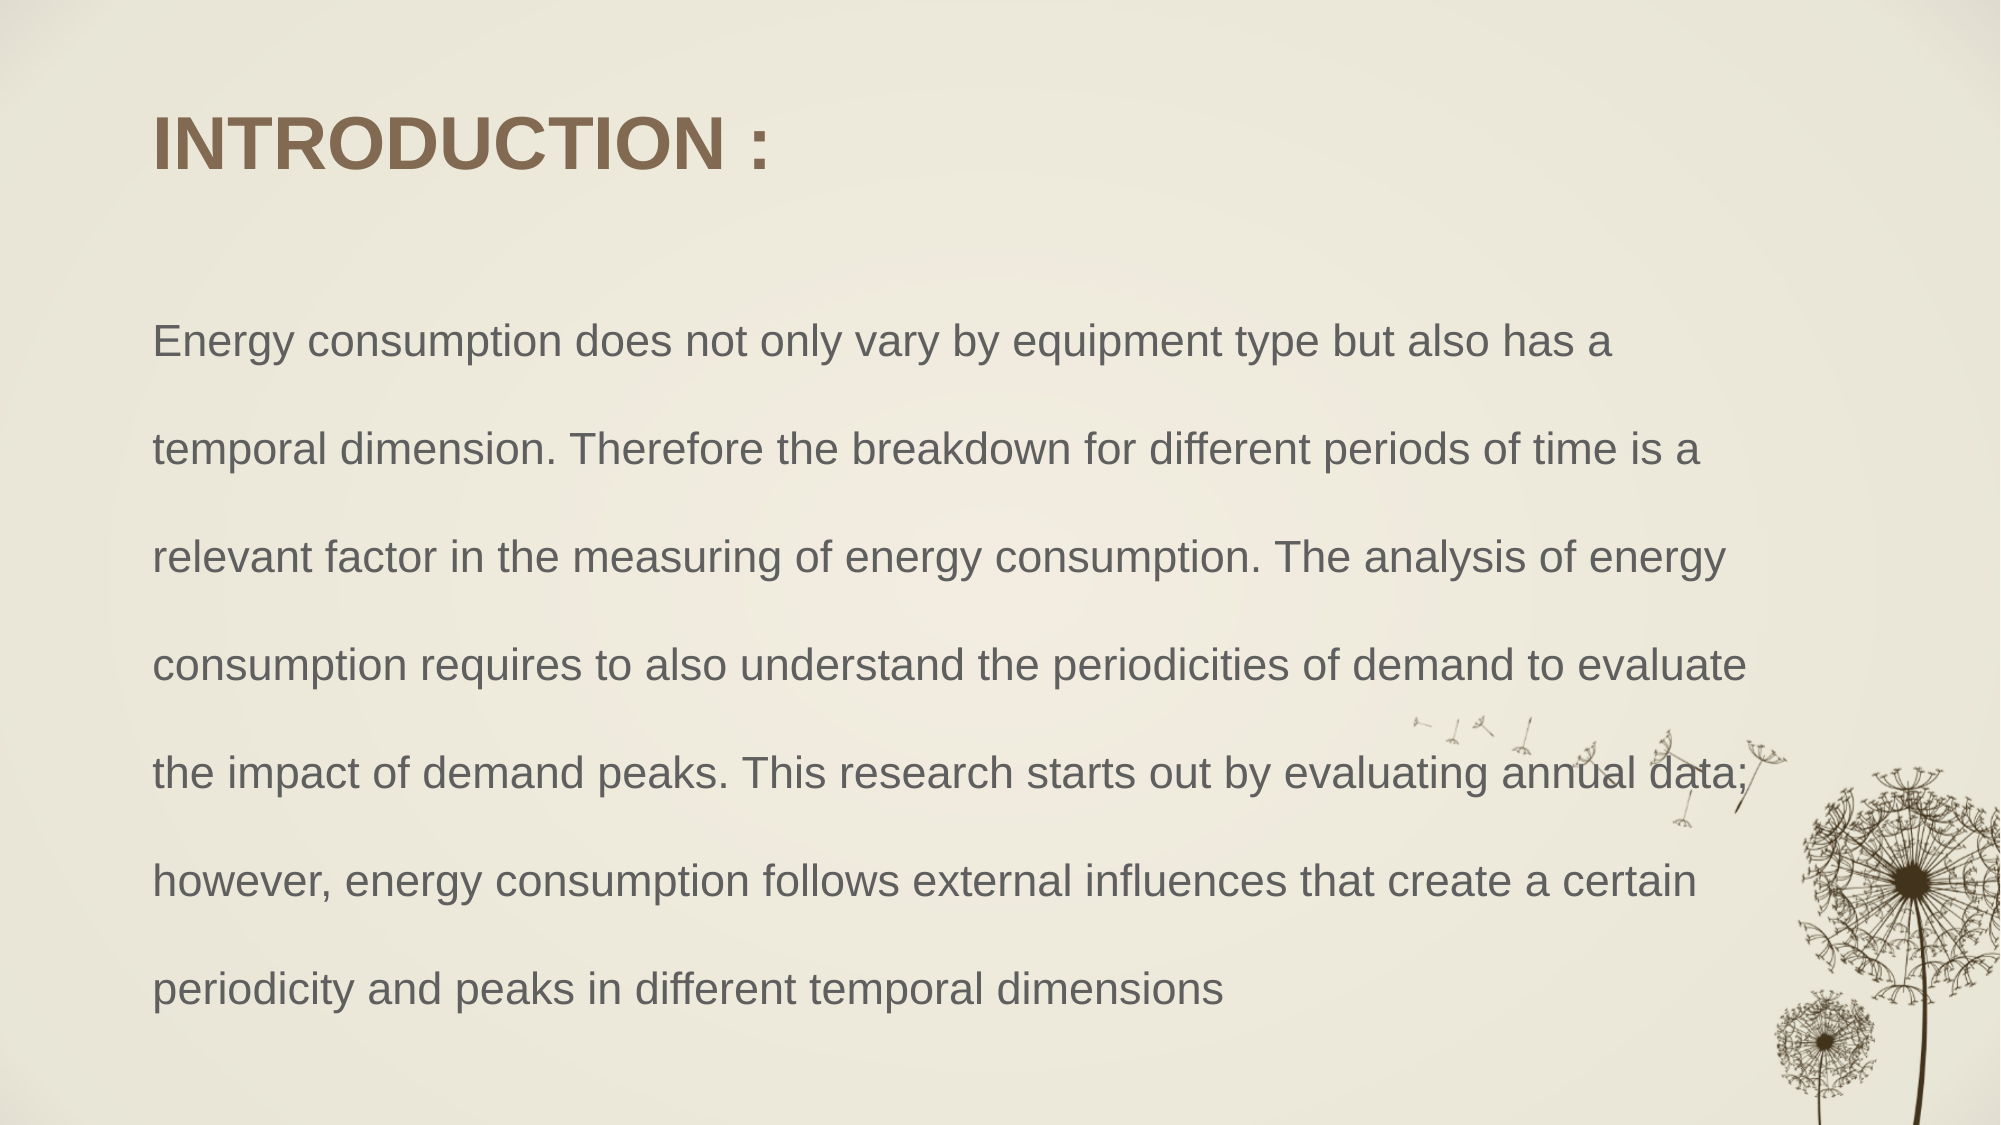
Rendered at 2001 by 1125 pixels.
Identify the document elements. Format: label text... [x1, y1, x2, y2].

picture [0, 0, 2001, 1125]
list Energy consumption does not only vary by equipment type but also has a temporal dimension. Therefore the breakdown for different periods of time is a relevant factor in the measuring of energy consumption. The analysis of energy consumption requires to also understand the periodicities of demand to evaluate the impact of demand peaks. This research starts out by evaluating annual data; however, energy consumption follows external influences that create a certain periodicity and peaks in different temporal dimensions [137, 249, 1770, 1033]
title INTRODUCTION : [137, 59, 1863, 231]
